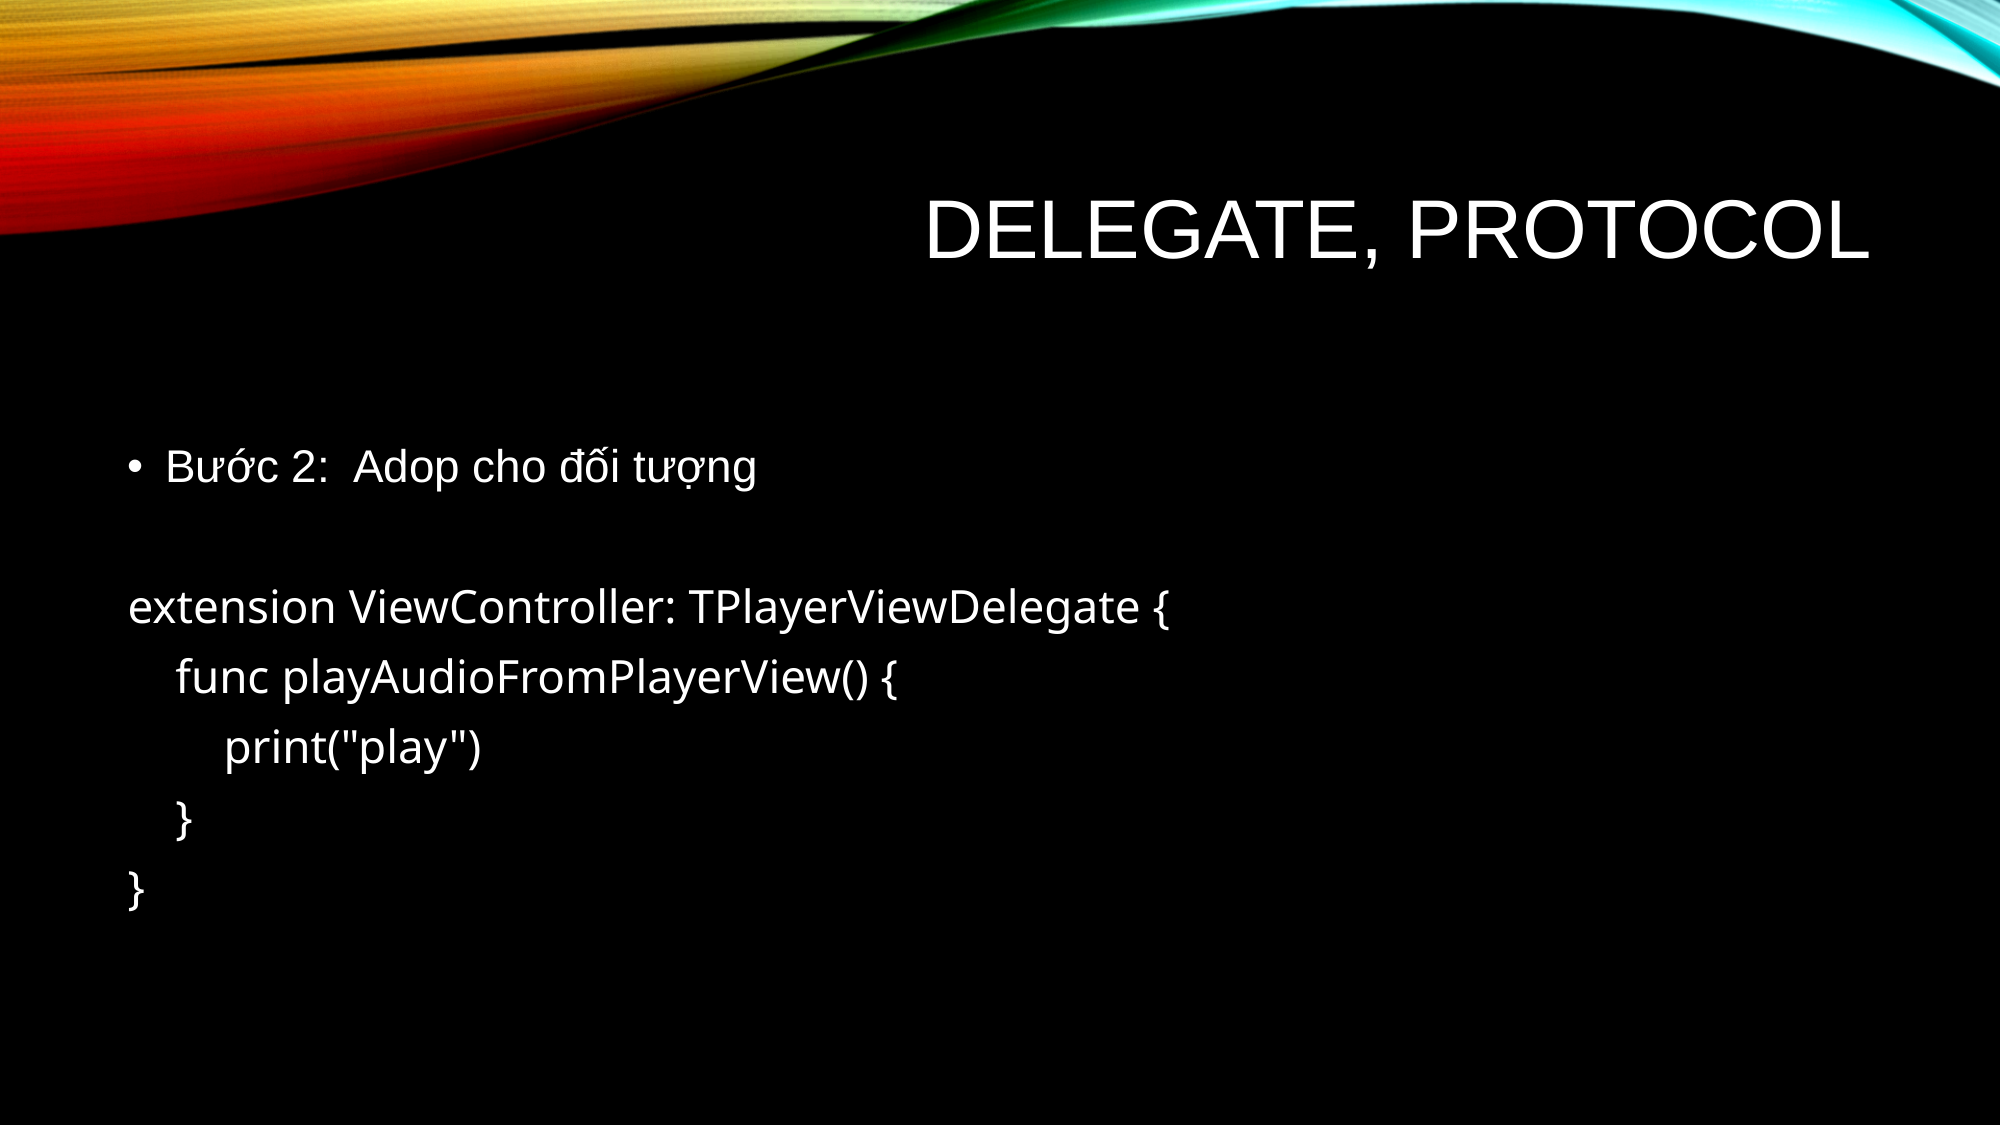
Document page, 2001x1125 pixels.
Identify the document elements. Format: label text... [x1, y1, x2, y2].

list Bước 2: Adop cho đối tượng extension ViewController: TPlayerViewDelegate { func playAudioFromPlayerView() { print("play") } } [112, 360, 1888, 1021]
title Delegate, ProtoCOl [474, 125, 1888, 338]
picture [0, 0, 2000, 237]
